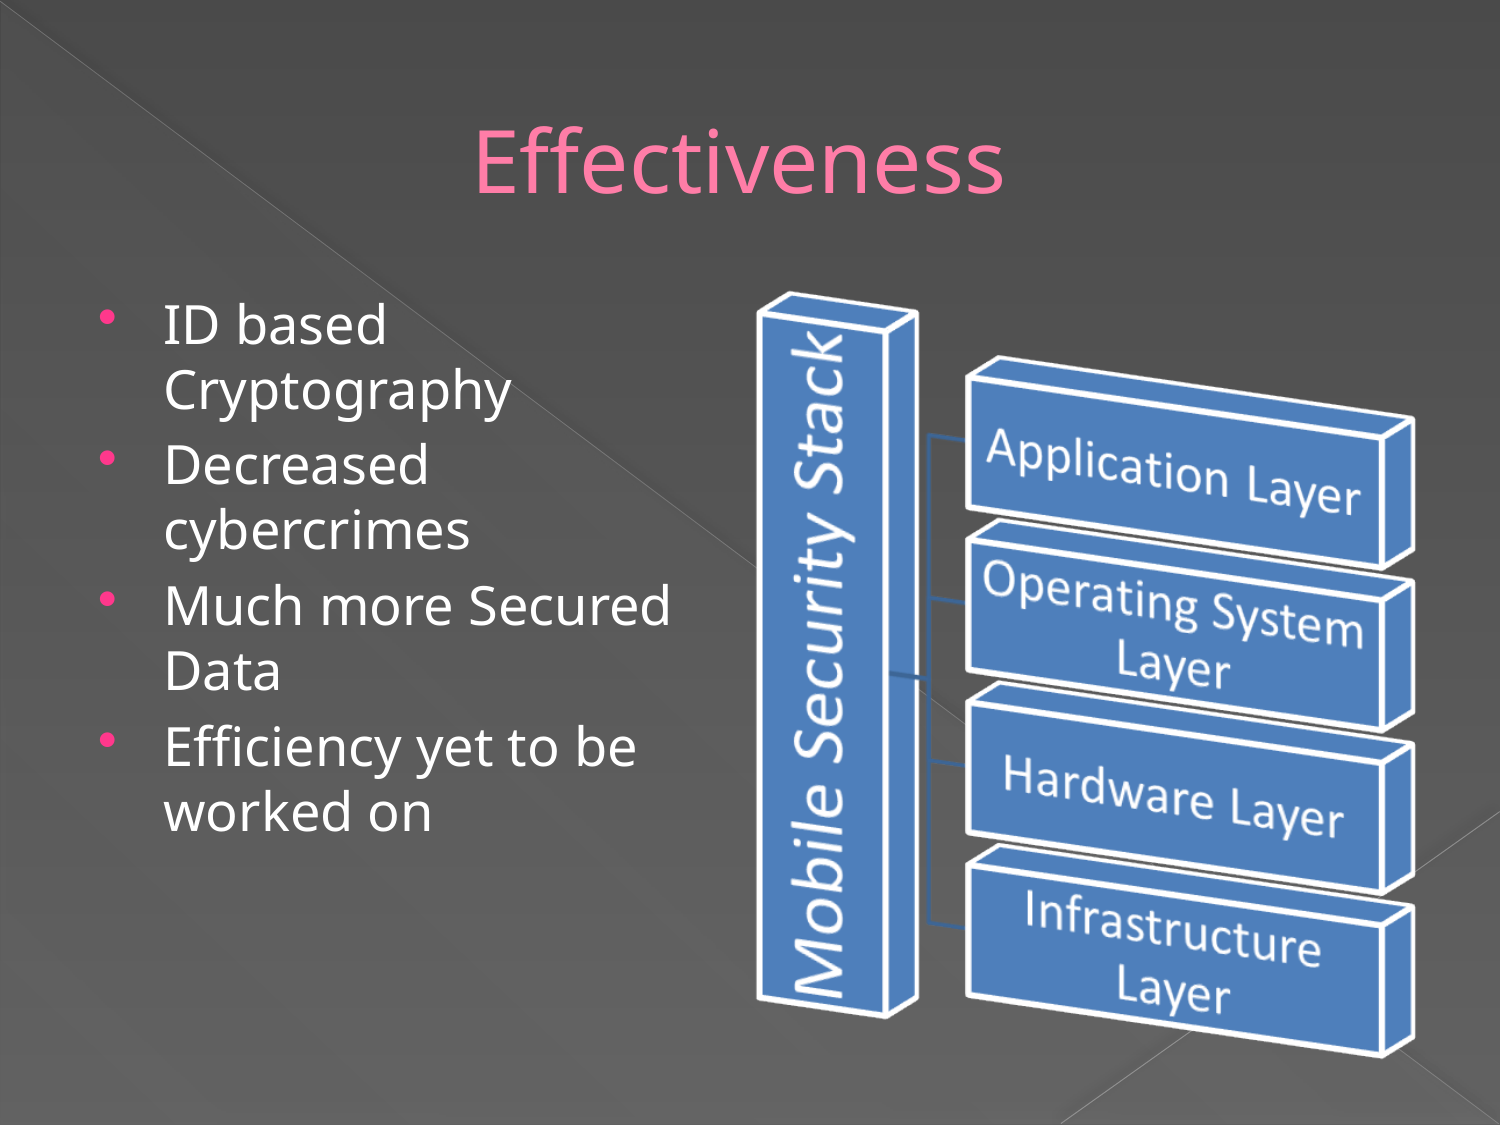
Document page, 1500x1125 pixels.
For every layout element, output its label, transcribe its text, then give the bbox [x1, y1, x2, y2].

title Effectiveness [75, 43, 1425, 274]
list ID based Cryptography Decreased cybercrimes Much more Secured Data Efficiency yet to be worked on [75, 282, 478, 1025]
picture [487, 287, 1500, 1080]
